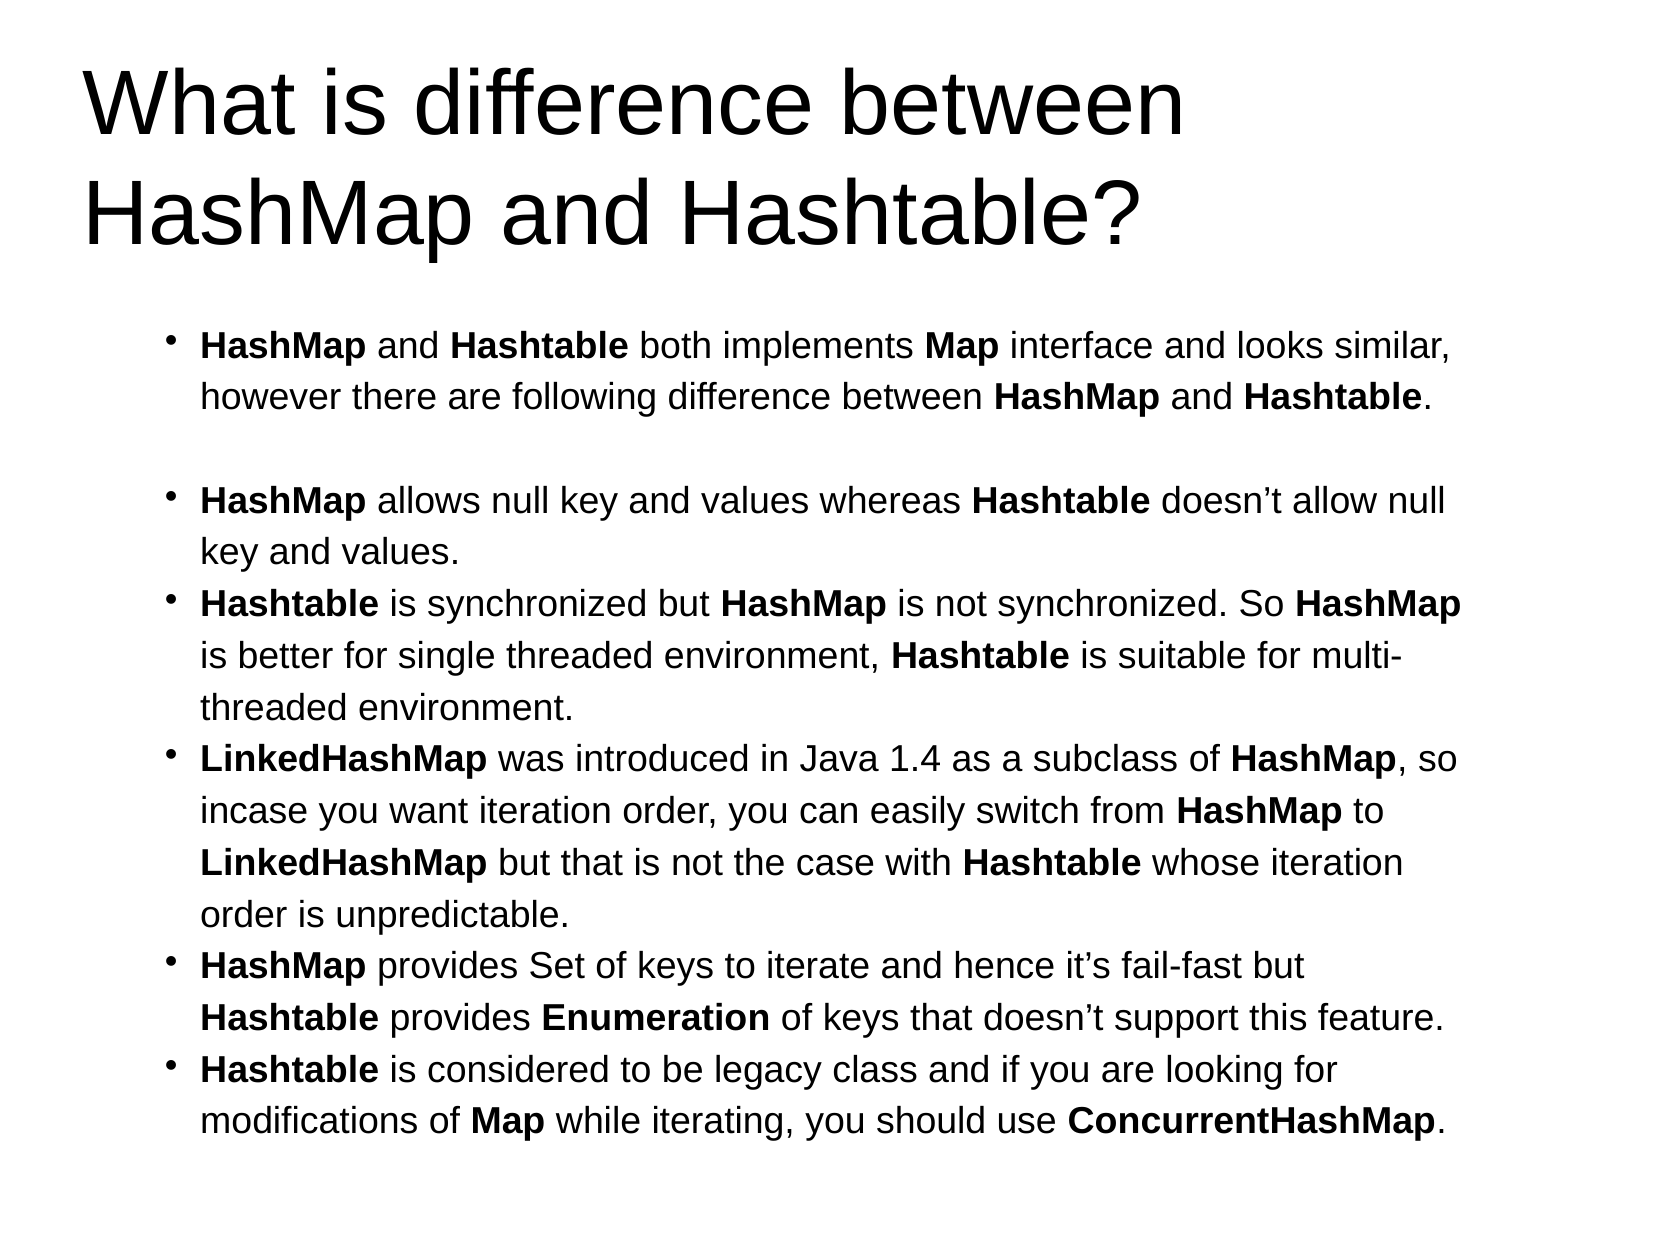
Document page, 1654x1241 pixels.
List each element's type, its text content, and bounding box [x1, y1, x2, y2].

text_box [82, 242, 1571, 450]
text_box HashMap and Hashtable both implements Map interface and looks similar, however there are following difference between HashMap and Hashtable. HashMap allows null key and values whereas Hashtable doesn’t allow null key and values. Hashtable is synchronized but HashMap is not synchronized. So HashMap is better for single threaded environment, Hashtable is suitable for multi-threaded environment. LinkedHashMap was introduced in Java 1.4 as a subclass of HashMap, so incase you want iteration order, you can easily switch from HashMap to LinkedHashMap but that is not the case with Hashtable whose iteration order is unpredictable. HashMap provides Set of keys to iterate and hence it’s fail-fast but Hashtable provides Enumeration of keys that doesn’t support this feature. Hashtable is considered to be legacy class and if you are looking for modifications of Map while iterating, you should use ConcurrentHashMap. [150, 306, 1502, 1149]
text_box What is difference between HashMap and Hashtable? [82, 43, 1571, 242]
